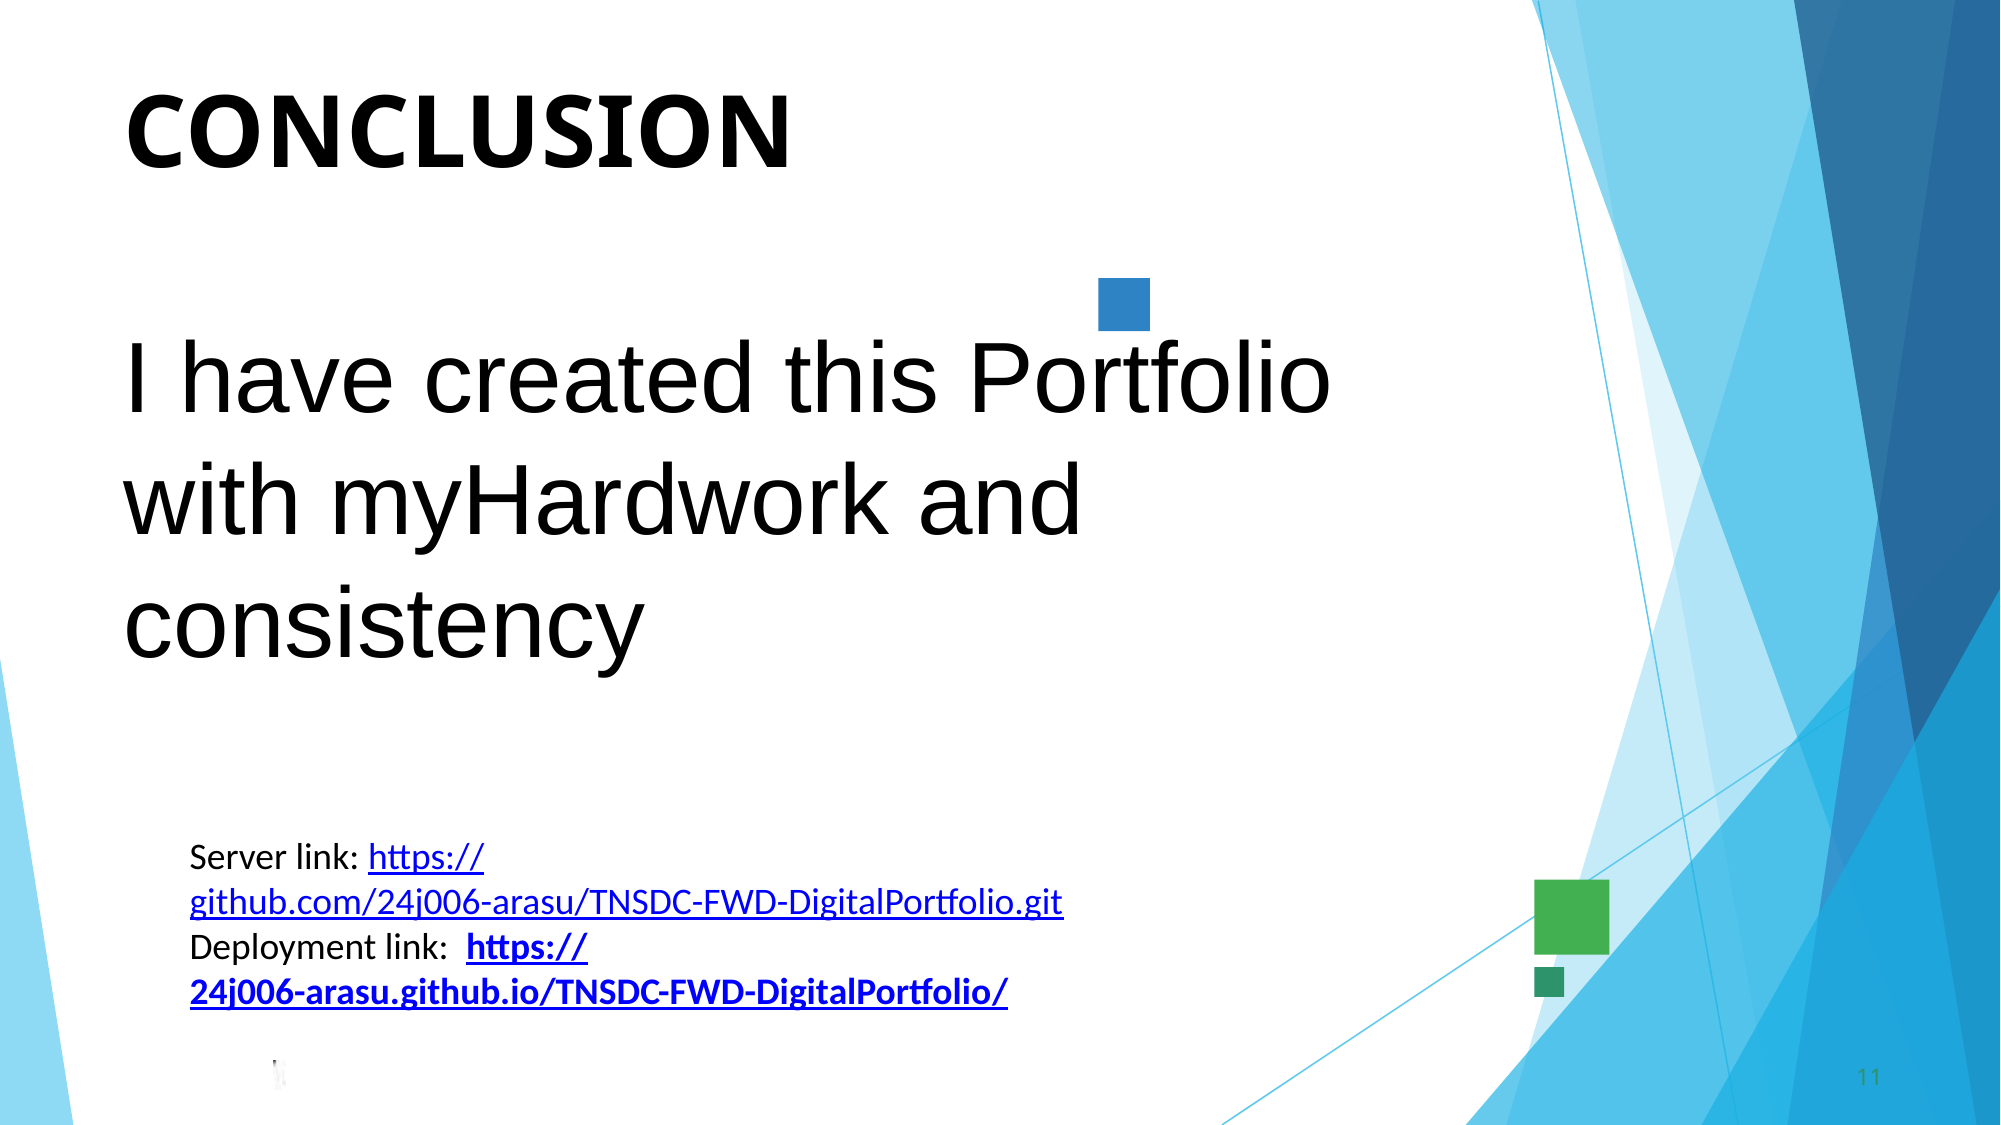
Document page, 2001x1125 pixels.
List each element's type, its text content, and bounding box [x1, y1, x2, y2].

text_box [1534, 967, 1565, 997]
title CONCLUSION I have created this Portfolio with myHardwork and consistency [123, 63, 1363, 797]
text_box 11 [1849, 1061, 1888, 1095]
text_box [1534, 879, 1610, 955]
picture [273, 1060, 287, 1091]
text_box Server link: https://github.com/24j006-arasu/TNSDC-FWD-DigitalPortfolio.git Deployment link: https://24j006-arasu.github.io/TNSDC-FWD-DigitalPortfolio/ [174, 824, 1300, 1065]
